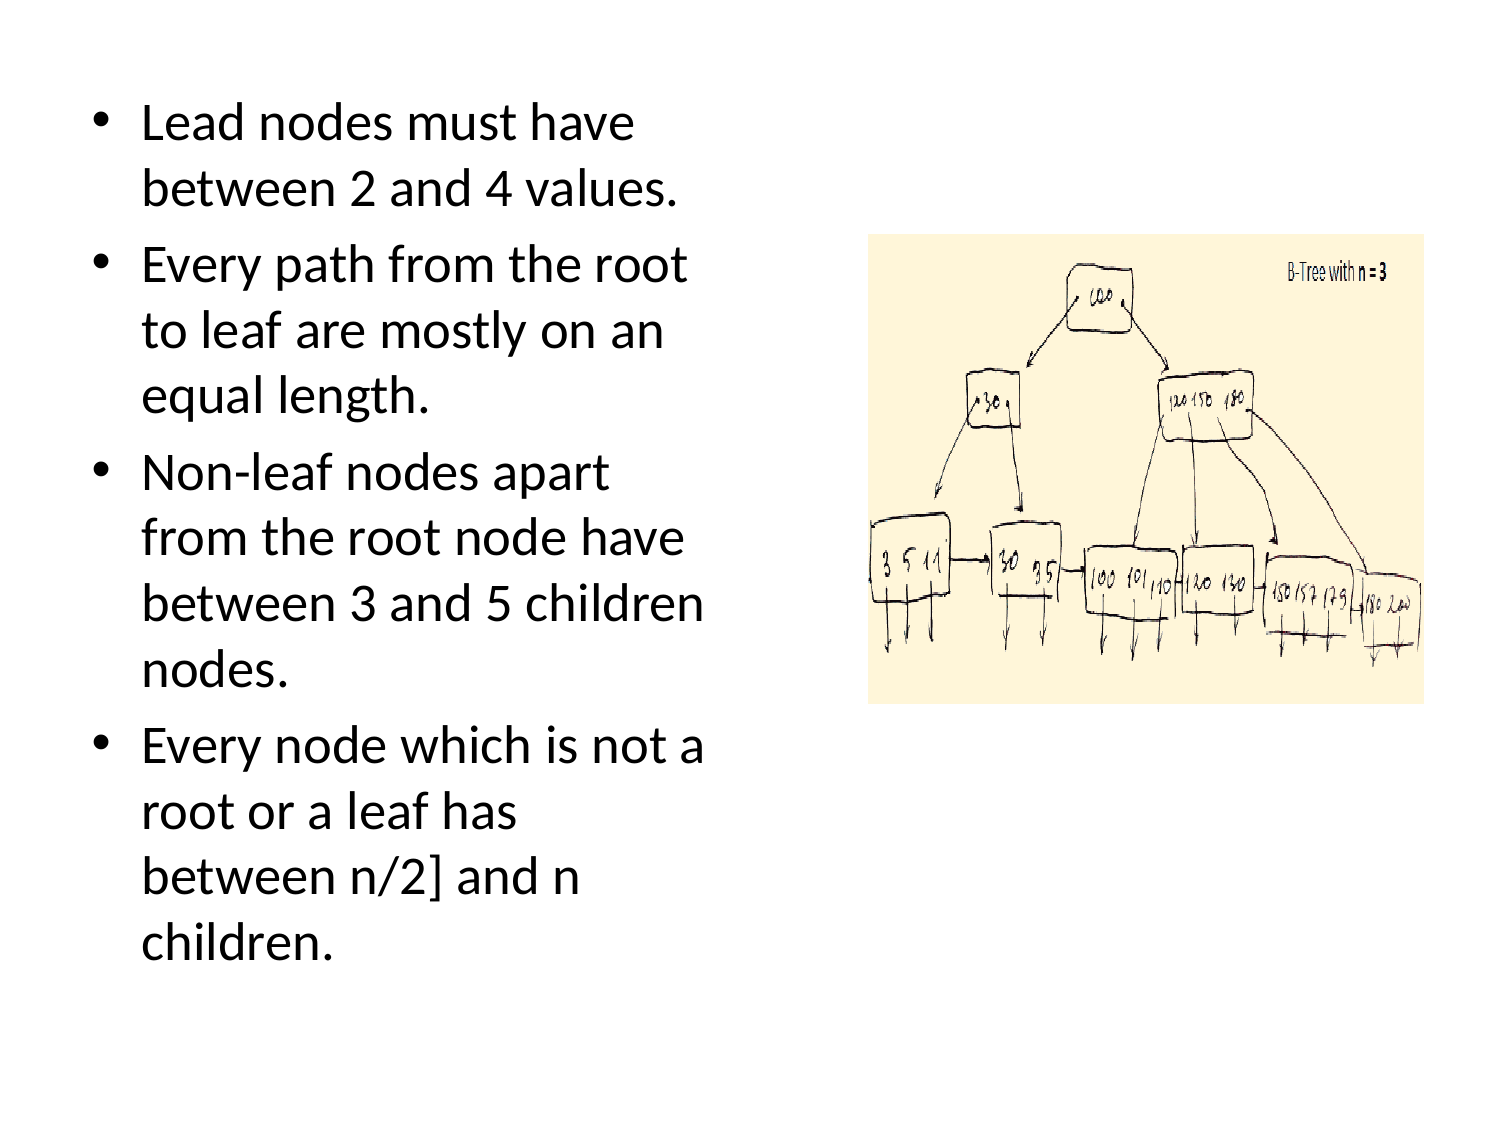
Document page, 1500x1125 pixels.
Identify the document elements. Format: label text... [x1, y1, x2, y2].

list Lead nodes must have between 2 and 4 values. Every path from the root to leaf are mostly on an equal length. Non-leaf nodes apart from the root node have between 3 and 5 children nodes. Every node which is not a root or a leaf has between n/2] and n children. [76, 78, 739, 998]
picture [867, 234, 1424, 704]
